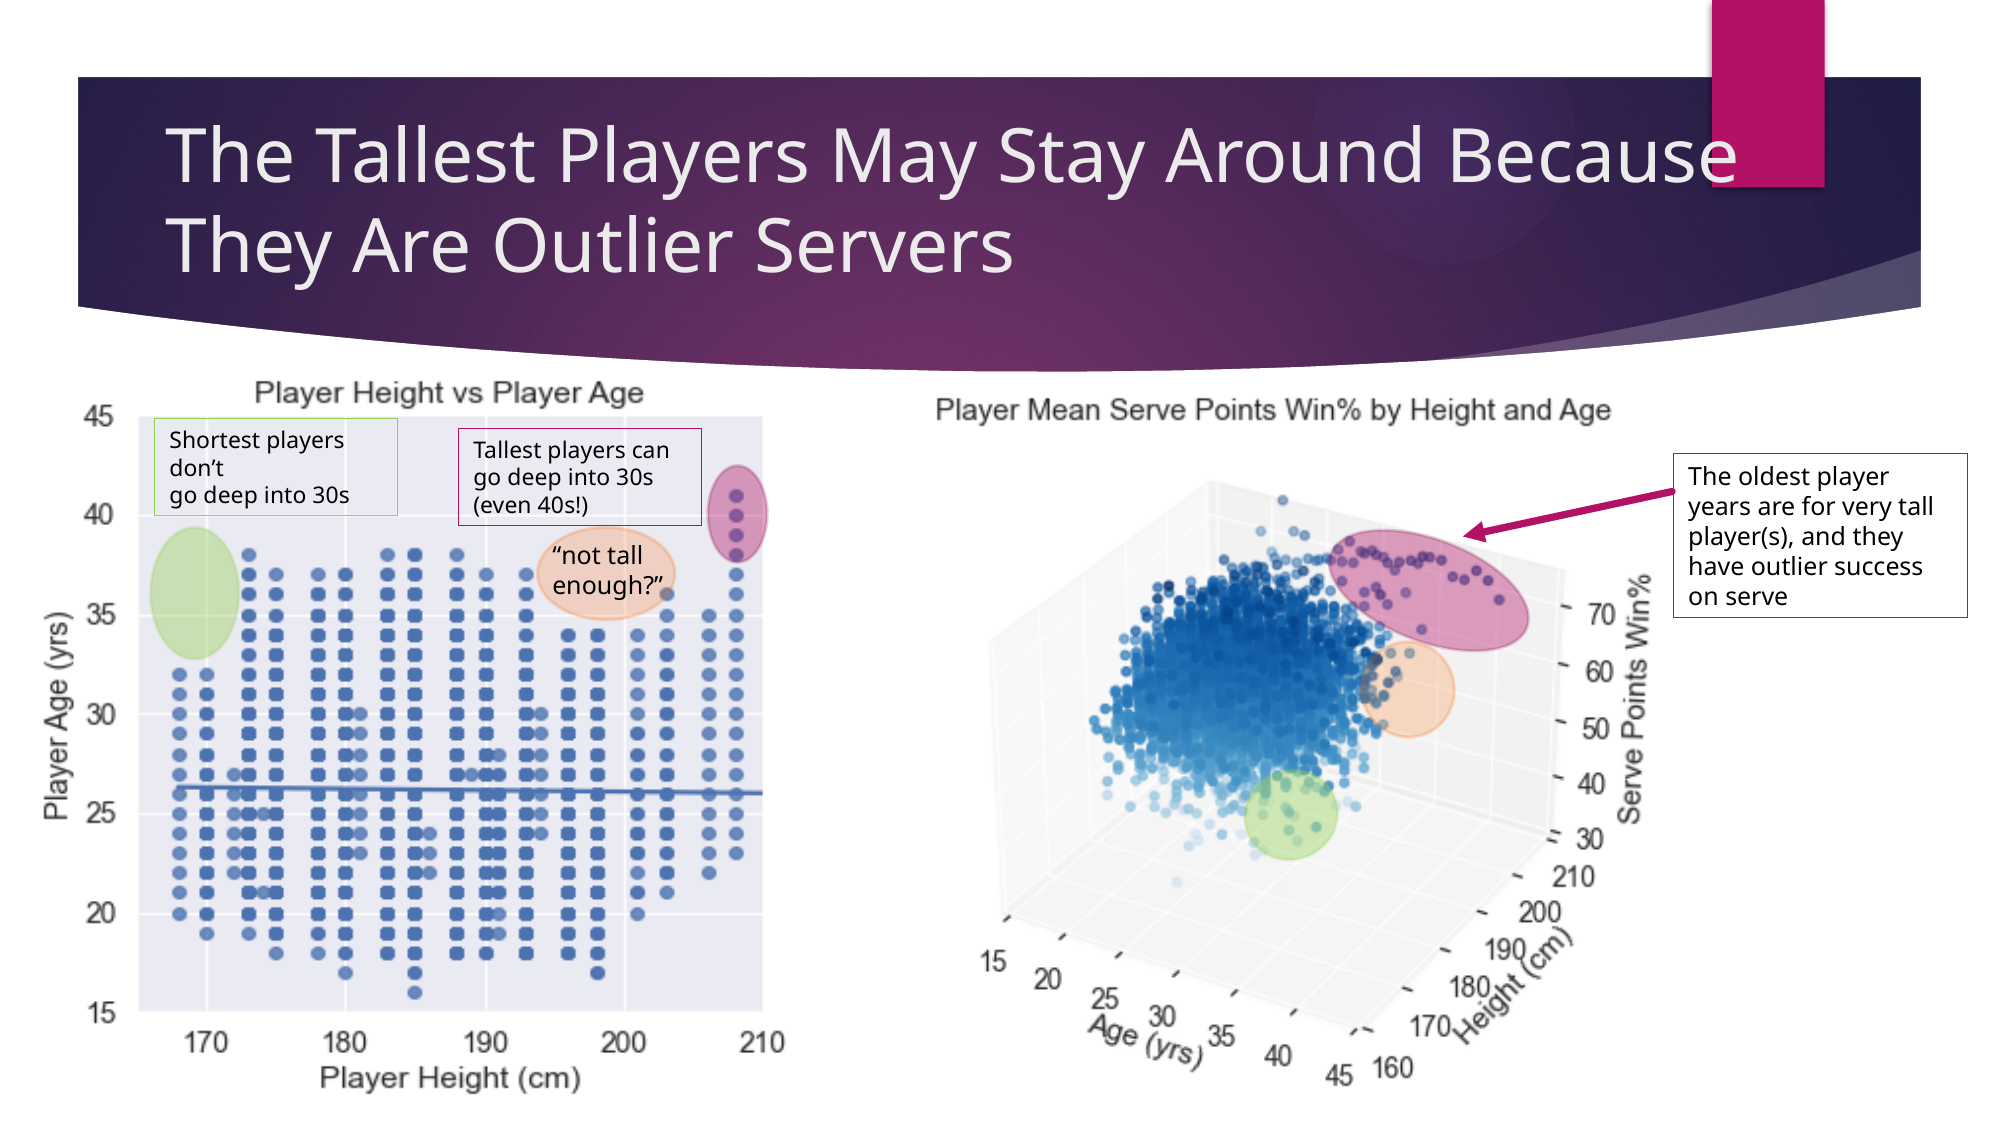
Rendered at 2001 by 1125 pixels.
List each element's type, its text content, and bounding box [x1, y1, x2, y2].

title The Tallest Players May Stay Around Because They Are Outlier Servers [150, 139, 1844, 256]
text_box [1462, 491, 1673, 537]
text_box The oldest player years are for very tall player(s), and they have outlier success on serve [1677, 453, 1968, 618]
picture [922, 385, 1673, 1106]
picture [32, 368, 801, 1108]
